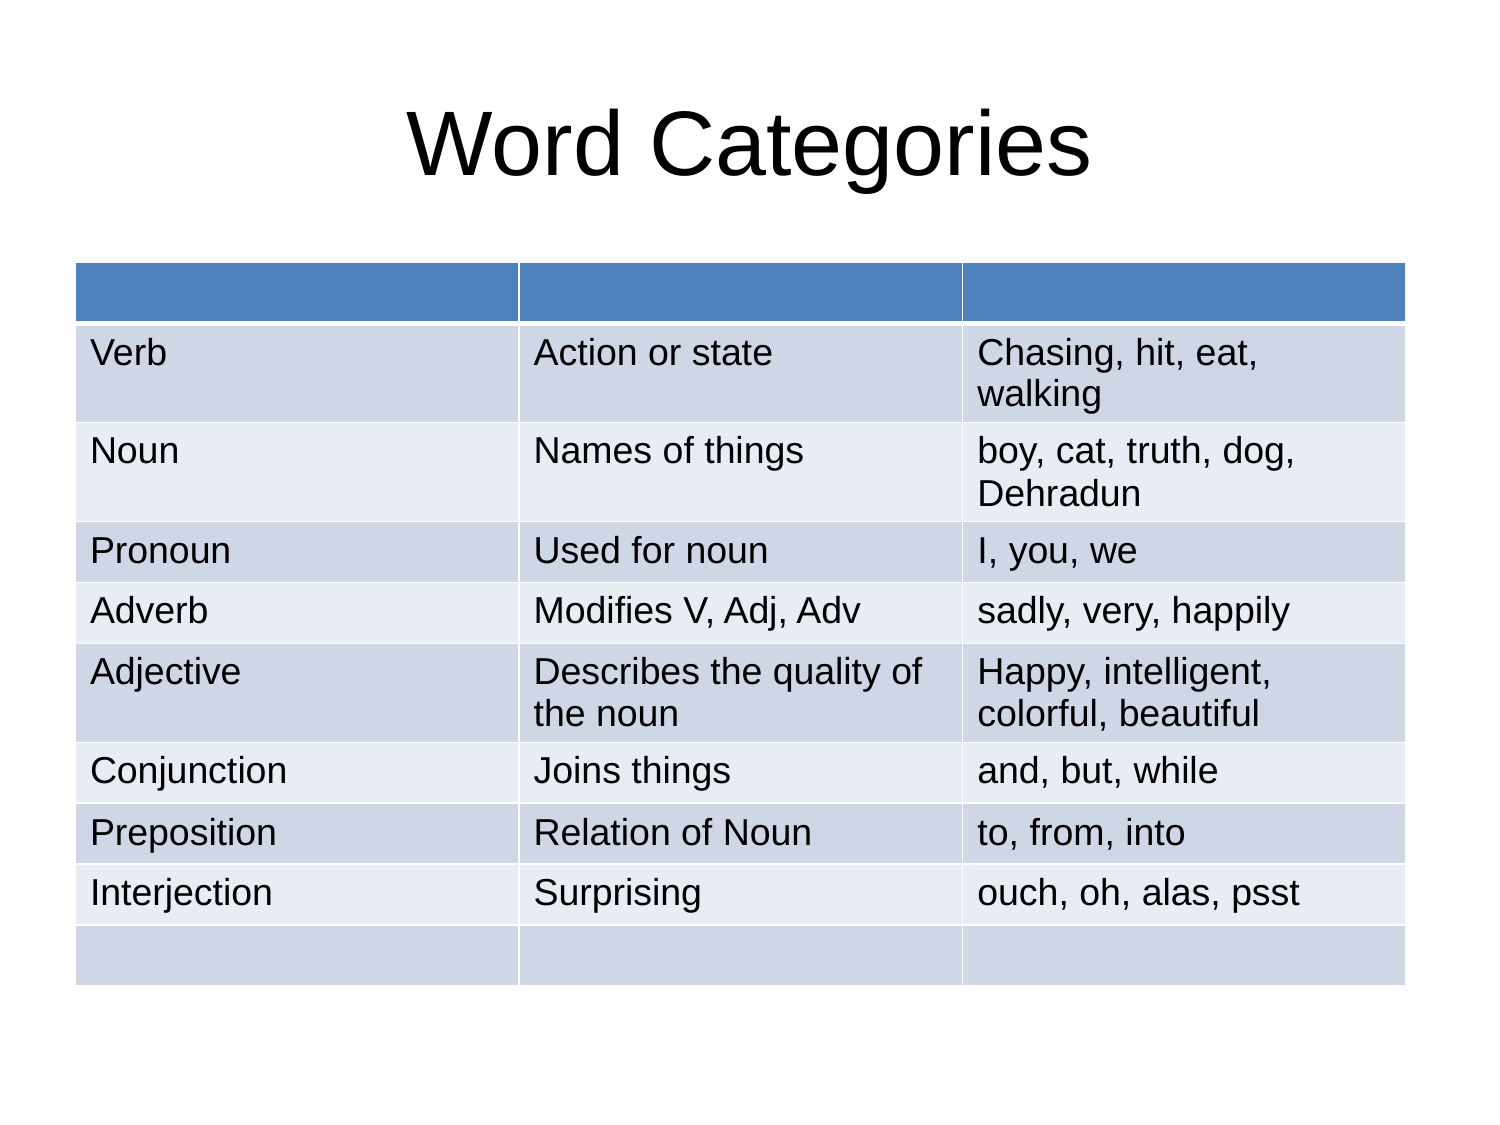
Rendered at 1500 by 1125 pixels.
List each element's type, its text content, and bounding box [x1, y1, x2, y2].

table_cell to, from, into [963, 804, 1405, 863]
table_cell [963, 926, 1405, 985]
table_cell Relation of Noun [520, 804, 962, 863]
table_cell Names of things [520, 423, 962, 521]
table_header [76, 263, 518, 321]
table_cell Pronoun [76, 522, 518, 582]
table_cell Conjunction [76, 743, 518, 802]
table_cell Noun [76, 423, 518, 521]
table_cell Chasing, hit, eat, walking [963, 326, 1405, 422]
table_cell Verb [76, 326, 518, 422]
table_header [520, 263, 962, 321]
table_cell Adverb [76, 583, 518, 643]
table_cell ouch, oh, alas, psst [963, 865, 1405, 924]
table_cell [76, 926, 518, 985]
table_cell Preposition [76, 804, 518, 863]
table_cell and, but, while [963, 743, 1405, 802]
table_cell boy, cat, truth, dog, Dehradun [963, 423, 1405, 521]
table_cell Used for noun [520, 522, 962, 582]
table_cell Joins things [520, 743, 962, 802]
table_cell Surprising [520, 865, 962, 924]
table_cell [520, 926, 962, 985]
title Word Categories [75, 45, 1425, 233]
table_cell Interjection [76, 865, 518, 924]
table_header [963, 263, 1405, 321]
table_cell Adjective [76, 644, 518, 742]
table_cell Happy, intelligent, colorful, beautiful [963, 644, 1405, 742]
table_cell I, you, we [963, 522, 1405, 582]
table_cell Action or state [520, 326, 962, 422]
table_cell sadly, very, happily [963, 583, 1405, 643]
table_cell Describes the quality of the noun [520, 644, 962, 742]
table_cell Modifies V, Adj, Adv [520, 583, 962, 643]
